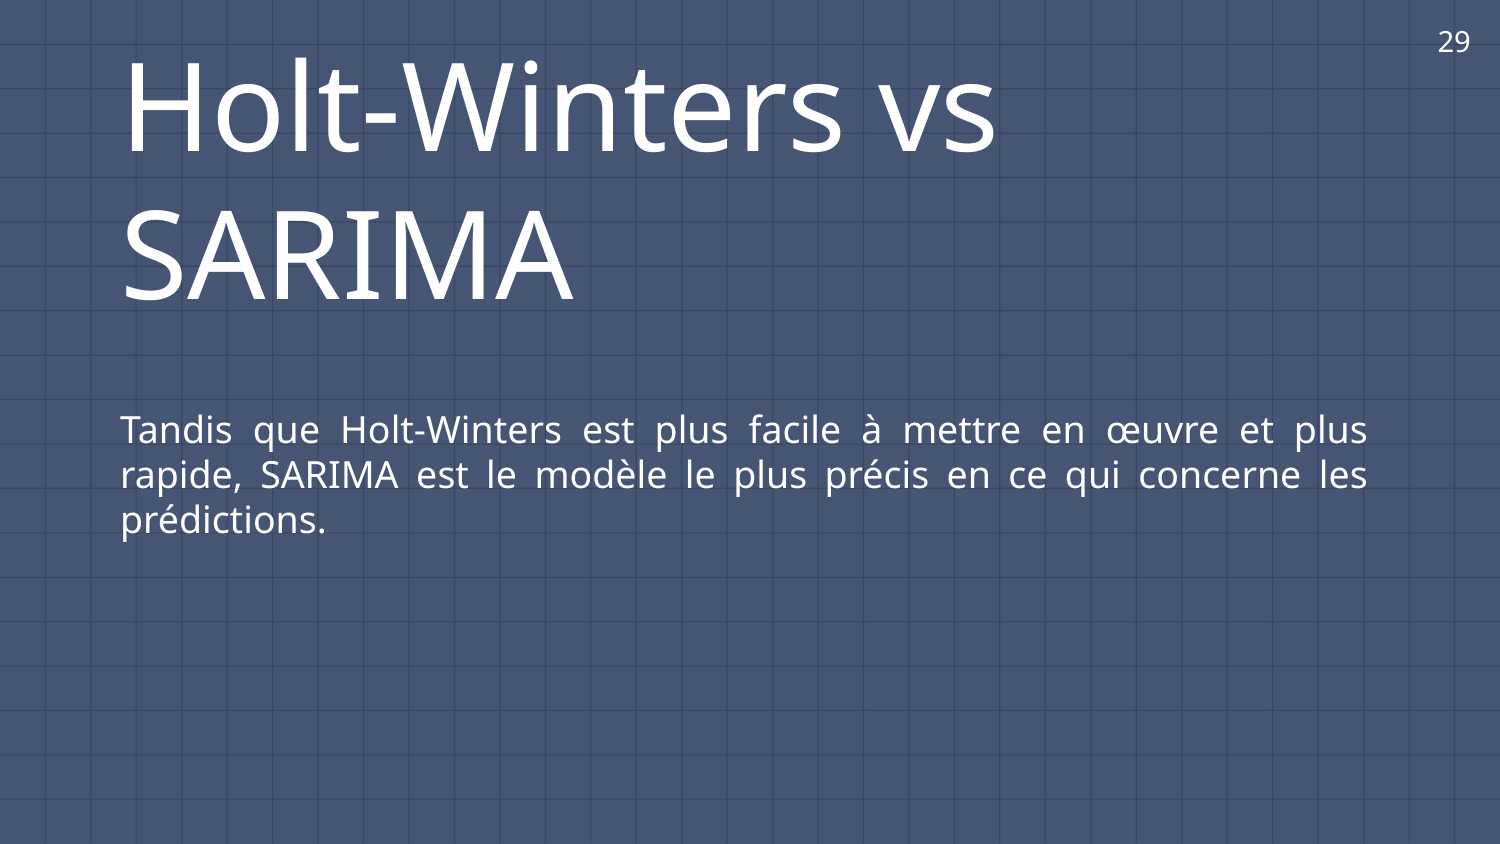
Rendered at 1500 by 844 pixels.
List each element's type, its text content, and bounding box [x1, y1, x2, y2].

title Holt-Winters vs SARIMA [105, 100, 1385, 339]
subtitle Tandis que Holt-Winters est plus facile à mettre en œuvre et plus rapide, SARIMA est le modèle le plus précis en ce qui concerne les prédictions. [105, 390, 1385, 580]
slide_number ‹#› [1408, 0, 1500, 88]
